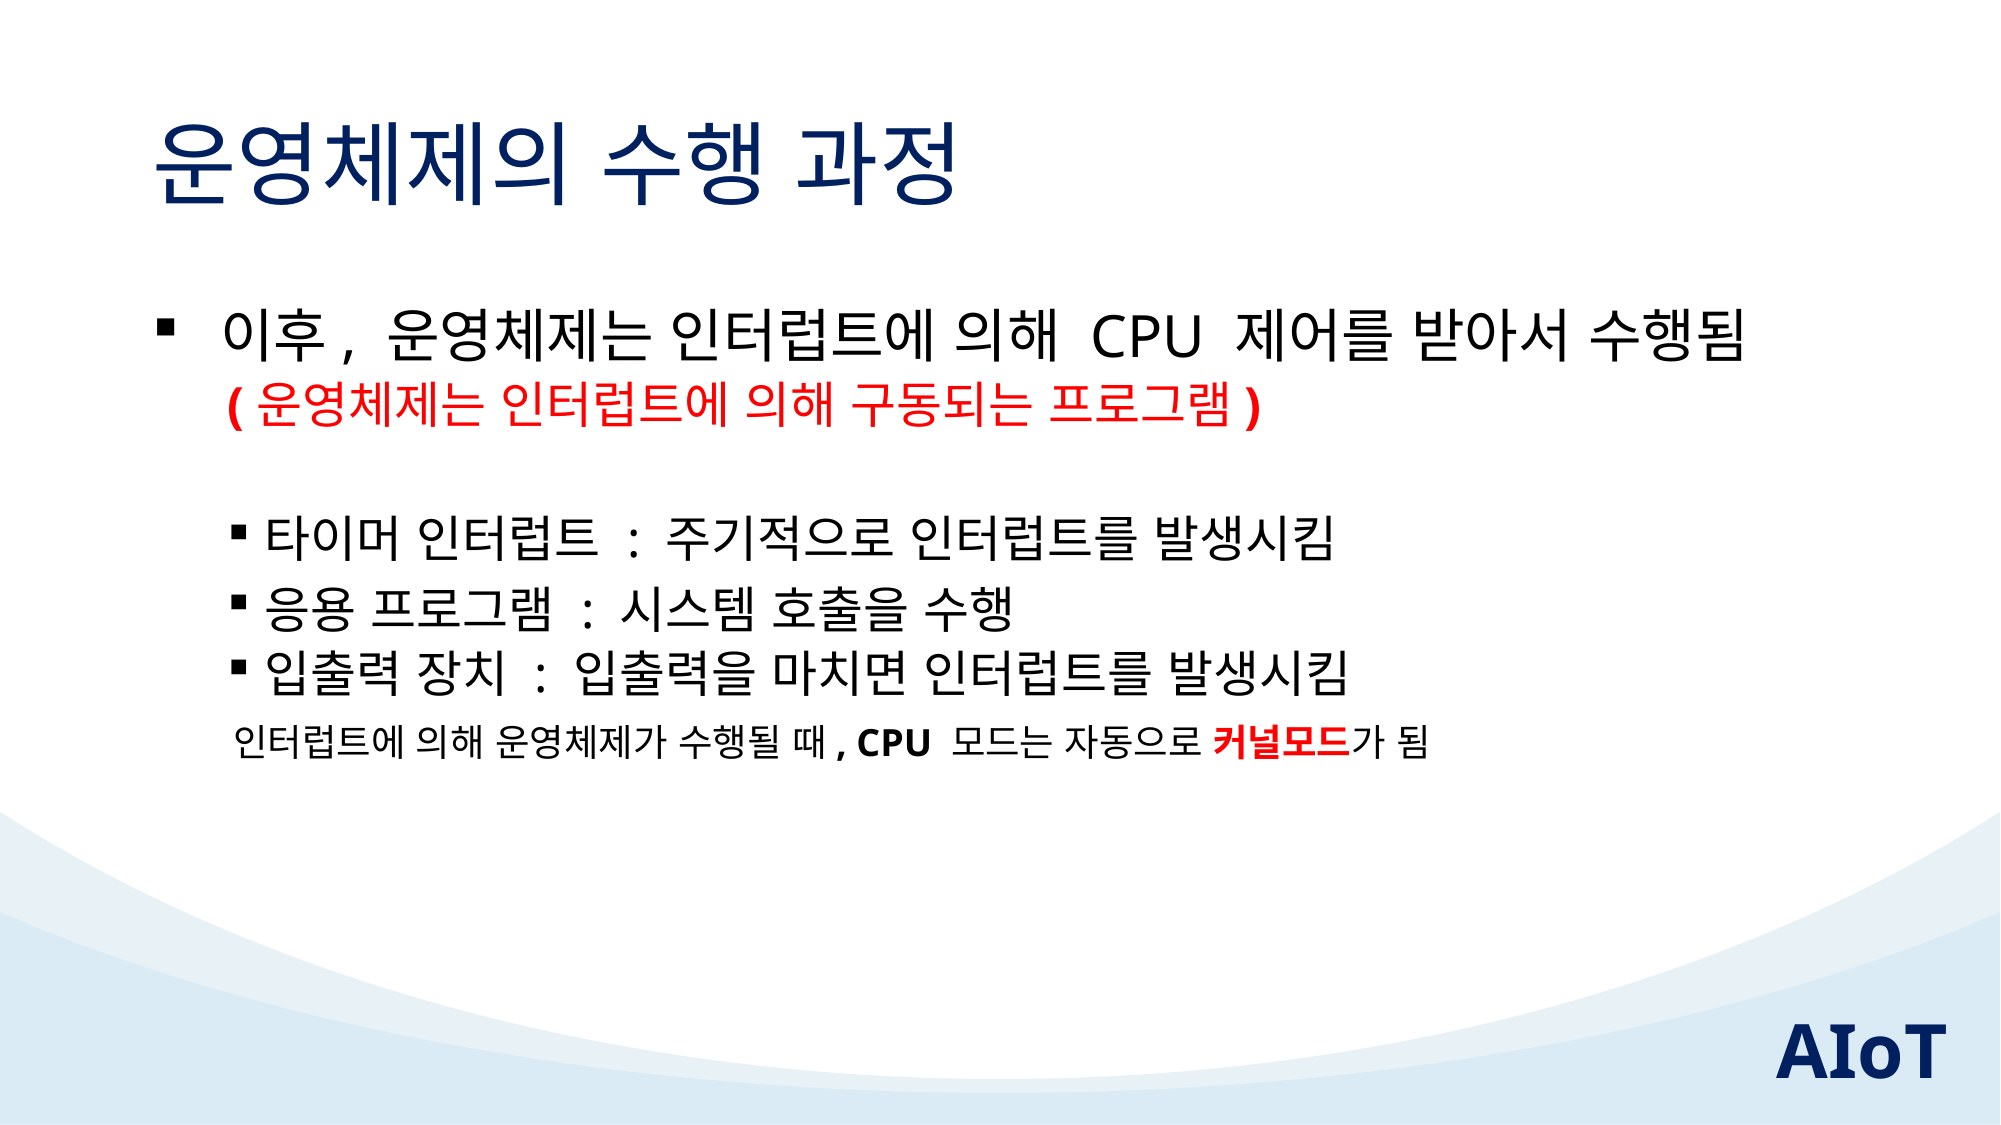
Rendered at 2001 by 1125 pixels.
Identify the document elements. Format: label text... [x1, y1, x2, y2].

list 이후, 운영체제는 인터럽트에 의해 CPU 제어를 받아서 수행됨 (운영체제는 인터럽트에 의해 구동되는 프로그램) 타이머 인터럽트 : 주기적으로 인터럽트를 발생시킴 응용 프로그램 : 시스템 호출을 수행 입출력 장치 : 입출력을 마치면 인터럽트를 발생시킴 [137, 299, 1863, 1014]
title 운영체제의 수행 과정 [137, 59, 1863, 278]
text_box 인터럽트에 의해 운영체제가 수행될 때, CPU 모드는 자동으로 커널모드가 됨 [218, 683, 1782, 772]
